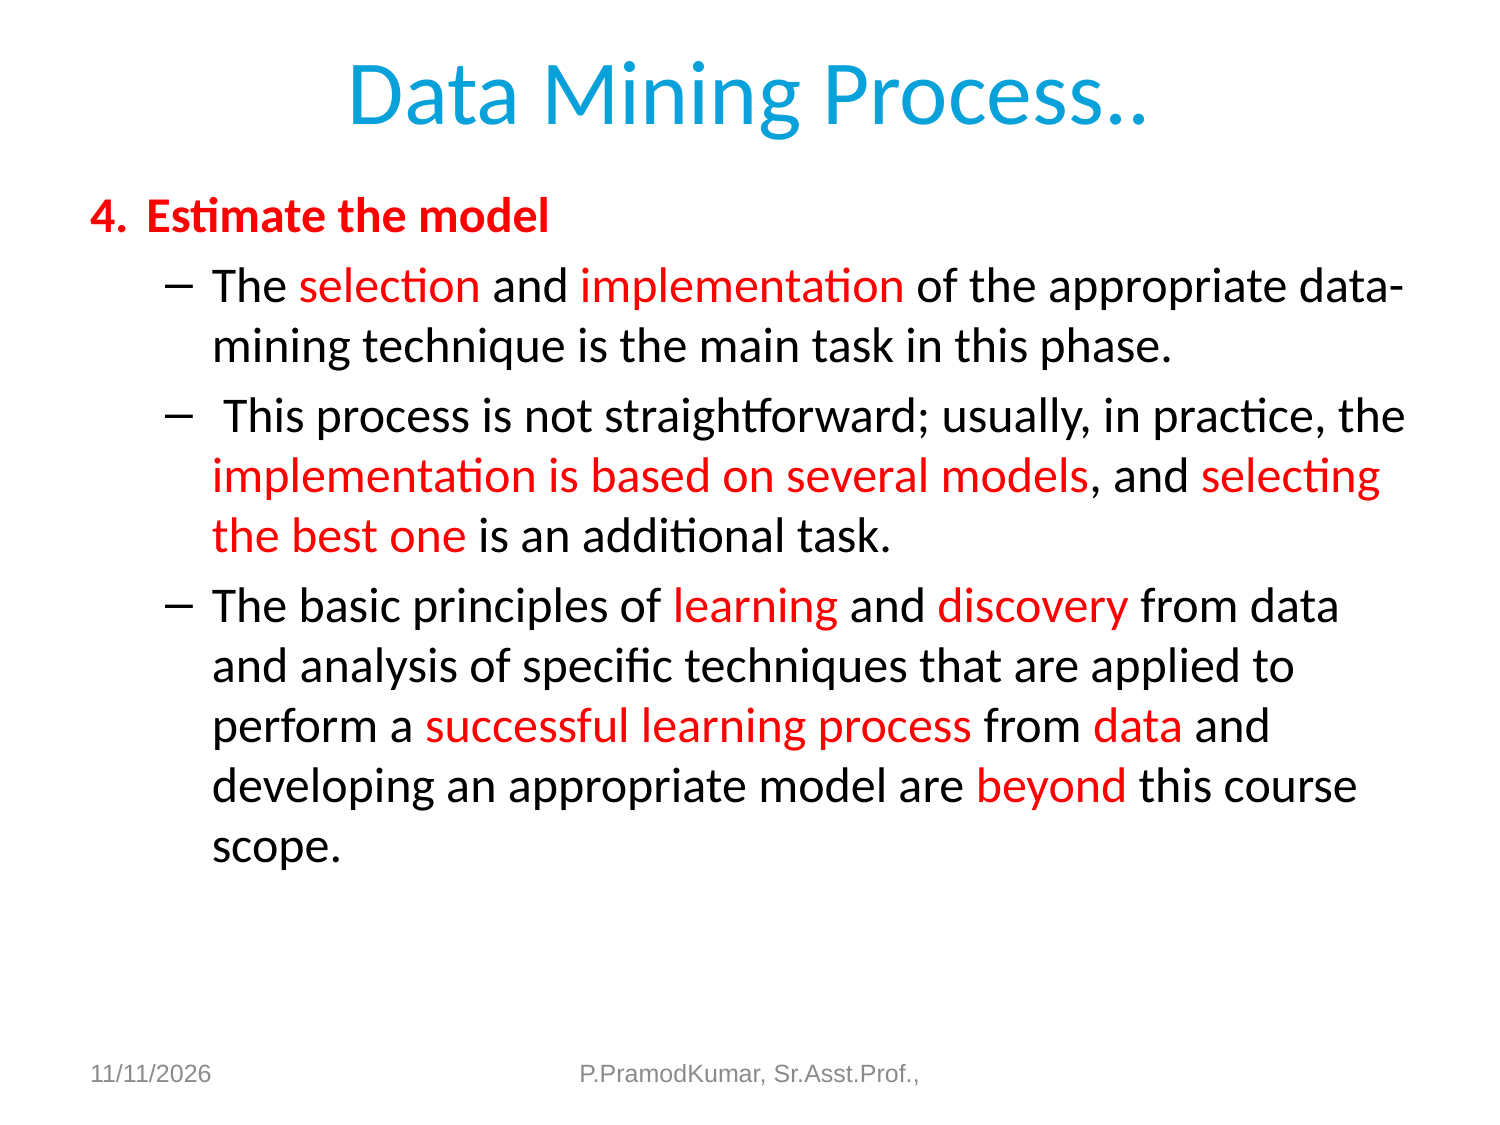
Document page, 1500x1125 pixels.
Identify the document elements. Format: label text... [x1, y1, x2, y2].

footer P.PramodKumar, Sr.Asst.Prof., [512, 1042, 988, 1103]
list 4. Estimate the model The selection and implementation of the appropriate data-mining technique is the main task in this phase. This process is not straightforward; usually, in practice, the implementation is based on several models, and selecting the best one is an additional task. The basic principles of learning and discovery from data and analysis of specific techniques that are applied to perform a successful learning process from data and developing an appropriate model are beyond this course scope. [75, 174, 1425, 1005]
title Data Mining Process.. [75, 24, 1425, 150]
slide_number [75, 1042, 425, 1103]
